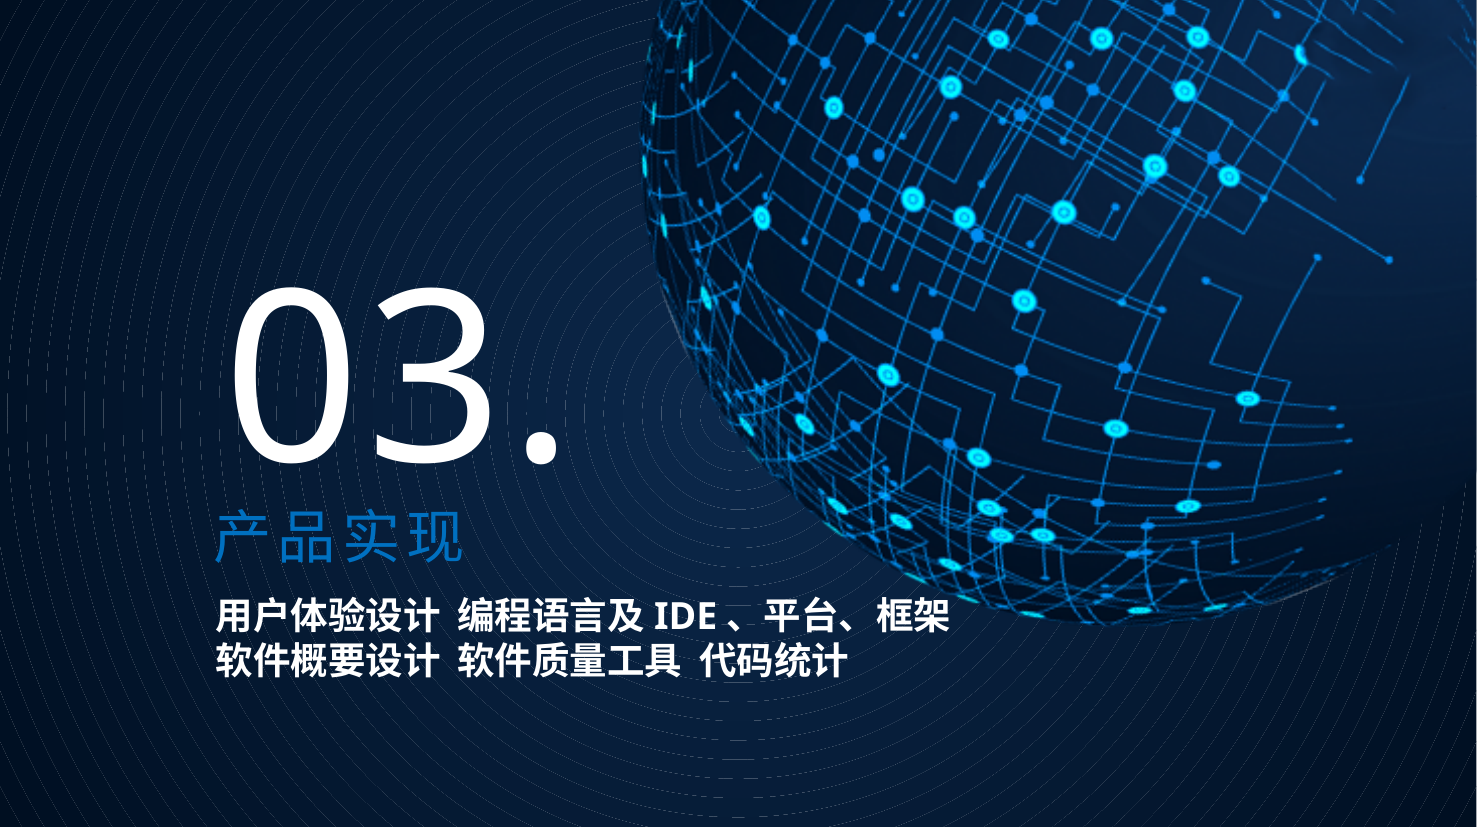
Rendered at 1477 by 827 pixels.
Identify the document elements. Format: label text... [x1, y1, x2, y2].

text_box 03. [208, 214, 530, 517]
picture [455, 0, 1477, 827]
text_box 用户体验设计 编程语言及IDE、平台、框架 软件概要设计 软件质量工具 代码统计 [200, 584, 967, 690]
text_box 产品实现 [198, 492, 480, 578]
